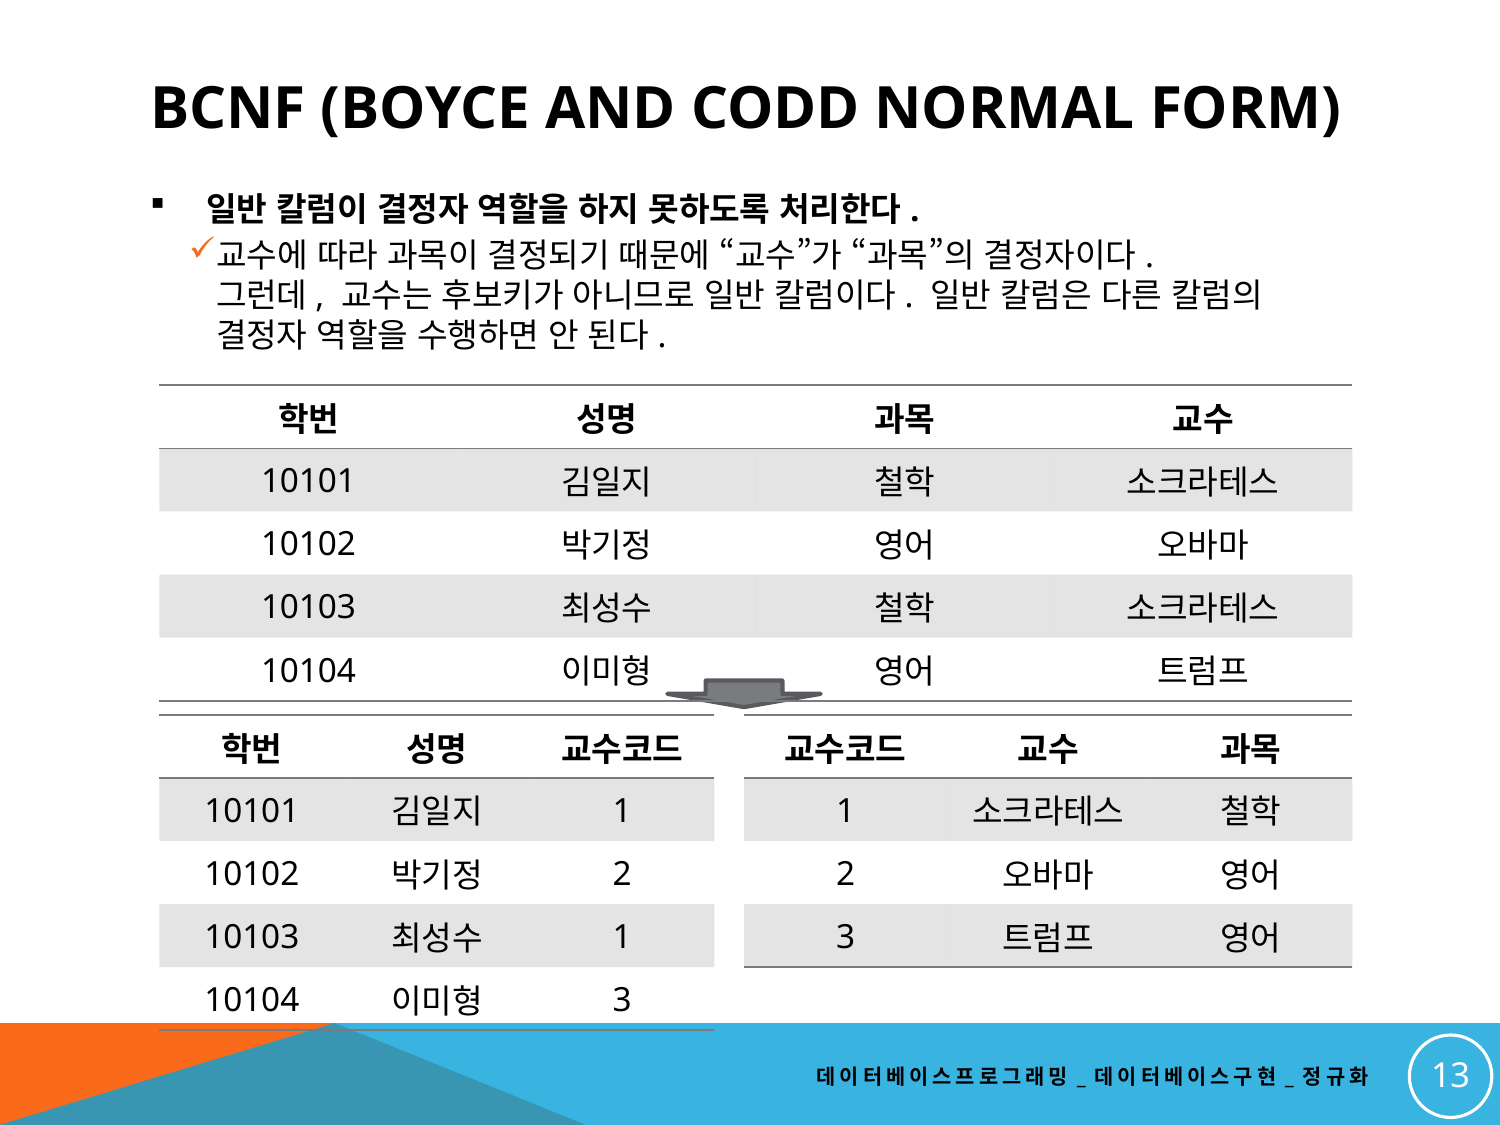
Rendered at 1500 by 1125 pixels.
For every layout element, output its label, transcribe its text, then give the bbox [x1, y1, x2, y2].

table_cell 2 [744, 841, 947, 904]
table_cell 오바마 [947, 841, 1150, 904]
table_cell 이미형 [344, 967, 529, 1029]
table_cell 소크라테스 [1054, 575, 1352, 638]
title bcnf (boyce and codd normal form) [135, 60, 1369, 150]
table_cell 10102 [159, 511, 458, 575]
table_cell 10103 [159, 575, 458, 638]
table_header 성명 [458, 386, 756, 448]
list 일반 칼럼이 결정자 역할을 하지 못하도록 처리한다. 교수에 따라 과목이 결정되기 때문에 “교수”가 “과목”의 결정자이다. 그런데, 교수는 후보키가 아니므로 일반 칼럼이다. 일반 칼럼은 다른 칼럼의 결정자 역할을 수행하면 안 된다. [135, 180, 1388, 350]
table_cell 오바마 [1054, 511, 1352, 575]
table_cell 10104 [159, 967, 344, 1029]
table_cell 트럼프 [1054, 638, 1352, 700]
table_cell 철학 [756, 575, 1054, 638]
table_cell 소크라테스 [947, 779, 1150, 841]
table_cell 10101 [159, 779, 344, 841]
table_header 교수 [1054, 386, 1352, 448]
table_cell 최성수 [344, 904, 529, 967]
table_cell 영어 [1150, 841, 1352, 904]
table_header 교수코드 [529, 716, 714, 777]
slide_number 13 [1407, 1033, 1494, 1120]
table_cell 영어 [1150, 904, 1352, 966]
table_cell 철학 [1150, 779, 1352, 841]
table_cell 김일지 [458, 449, 756, 511]
table_cell 3 [529, 967, 714, 1029]
table_header 학번 [159, 716, 344, 777]
footer 데이터베이스프로그래밍_데이터베이스구현_정규화 [608, 1053, 1384, 1099]
table_header 학번 [159, 386, 458, 448]
table_cell 소크라테스 [1054, 449, 1352, 511]
table_cell 10104 [159, 638, 458, 700]
table_cell 트럼프 [947, 904, 1150, 966]
table_cell 2 [529, 841, 714, 904]
table_cell 영어 [756, 638, 1054, 700]
table_cell 3 [744, 904, 947, 966]
table_cell 10103 [159, 904, 344, 967]
table_cell 이미형 [458, 638, 756, 700]
table_cell 최성수 [458, 575, 756, 638]
table_cell 영어 [756, 511, 1054, 575]
table_cell 박기정 [344, 841, 529, 904]
text_box [702, 702, 786, 710]
table_cell 김일지 [344, 779, 529, 841]
table_cell 1 [529, 779, 714, 841]
table_cell 10101 [159, 449, 458, 511]
table_cell 박기정 [458, 511, 756, 575]
table_cell 1 [744, 779, 947, 841]
table_cell 철학 [756, 449, 1054, 511]
table_header 과목 [1150, 716, 1352, 777]
table_header 성명 [344, 716, 529, 777]
table_cell 1 [529, 904, 714, 967]
table_header 교수 [947, 716, 1150, 777]
table_header 교수코드 [744, 716, 947, 777]
table_header 과목 [756, 386, 1054, 448]
table_cell 10102 [159, 841, 344, 904]
